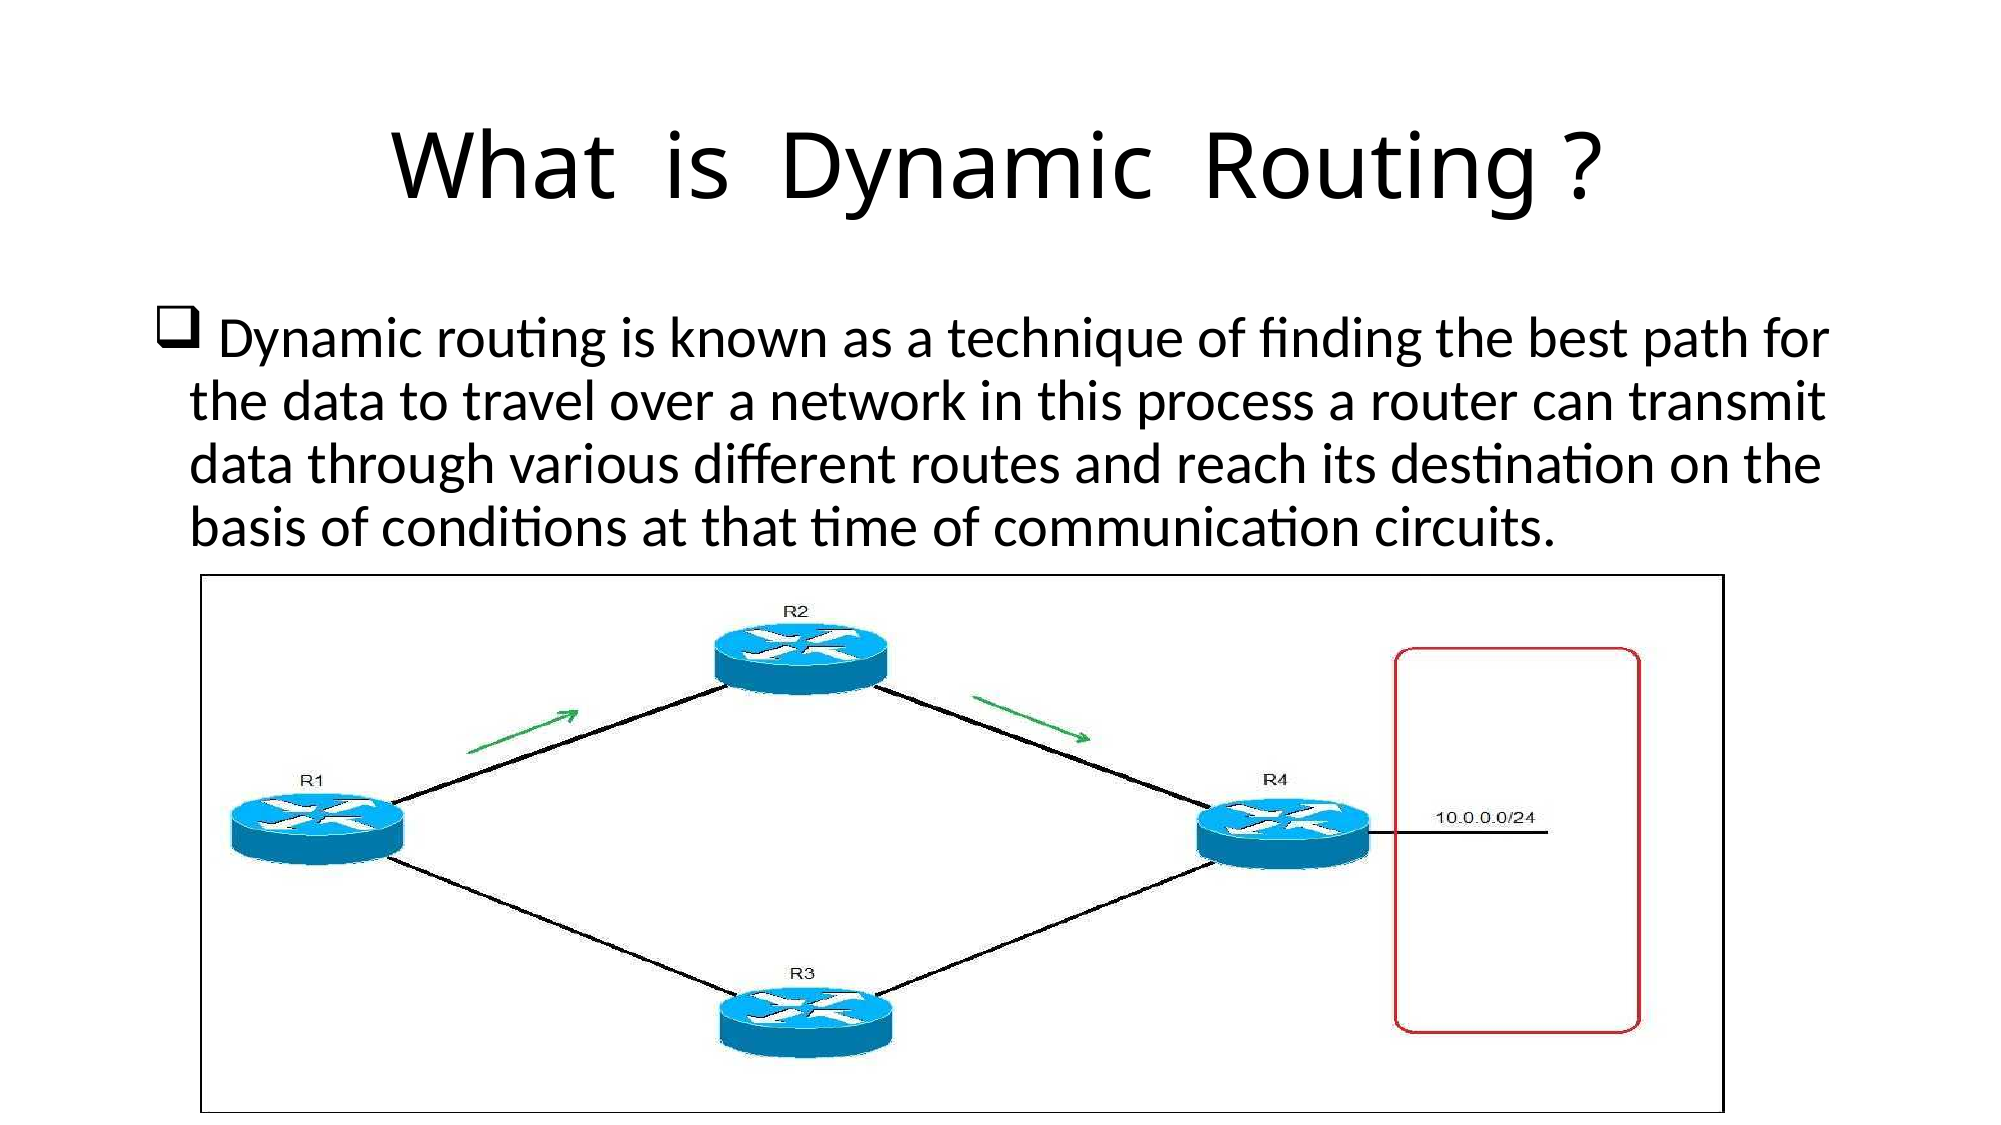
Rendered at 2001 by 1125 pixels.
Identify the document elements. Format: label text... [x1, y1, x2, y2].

list Dynamic routing is known as a technique of finding the best path for the data to travel over a network in this process a router can transmit data through various different routes and reach its destination on the basis of conditions at that time of communication circuits. [137, 299, 1863, 1014]
title What is Dynamic Routing ? [137, 59, 1863, 278]
picture [199, 574, 1725, 1113]
